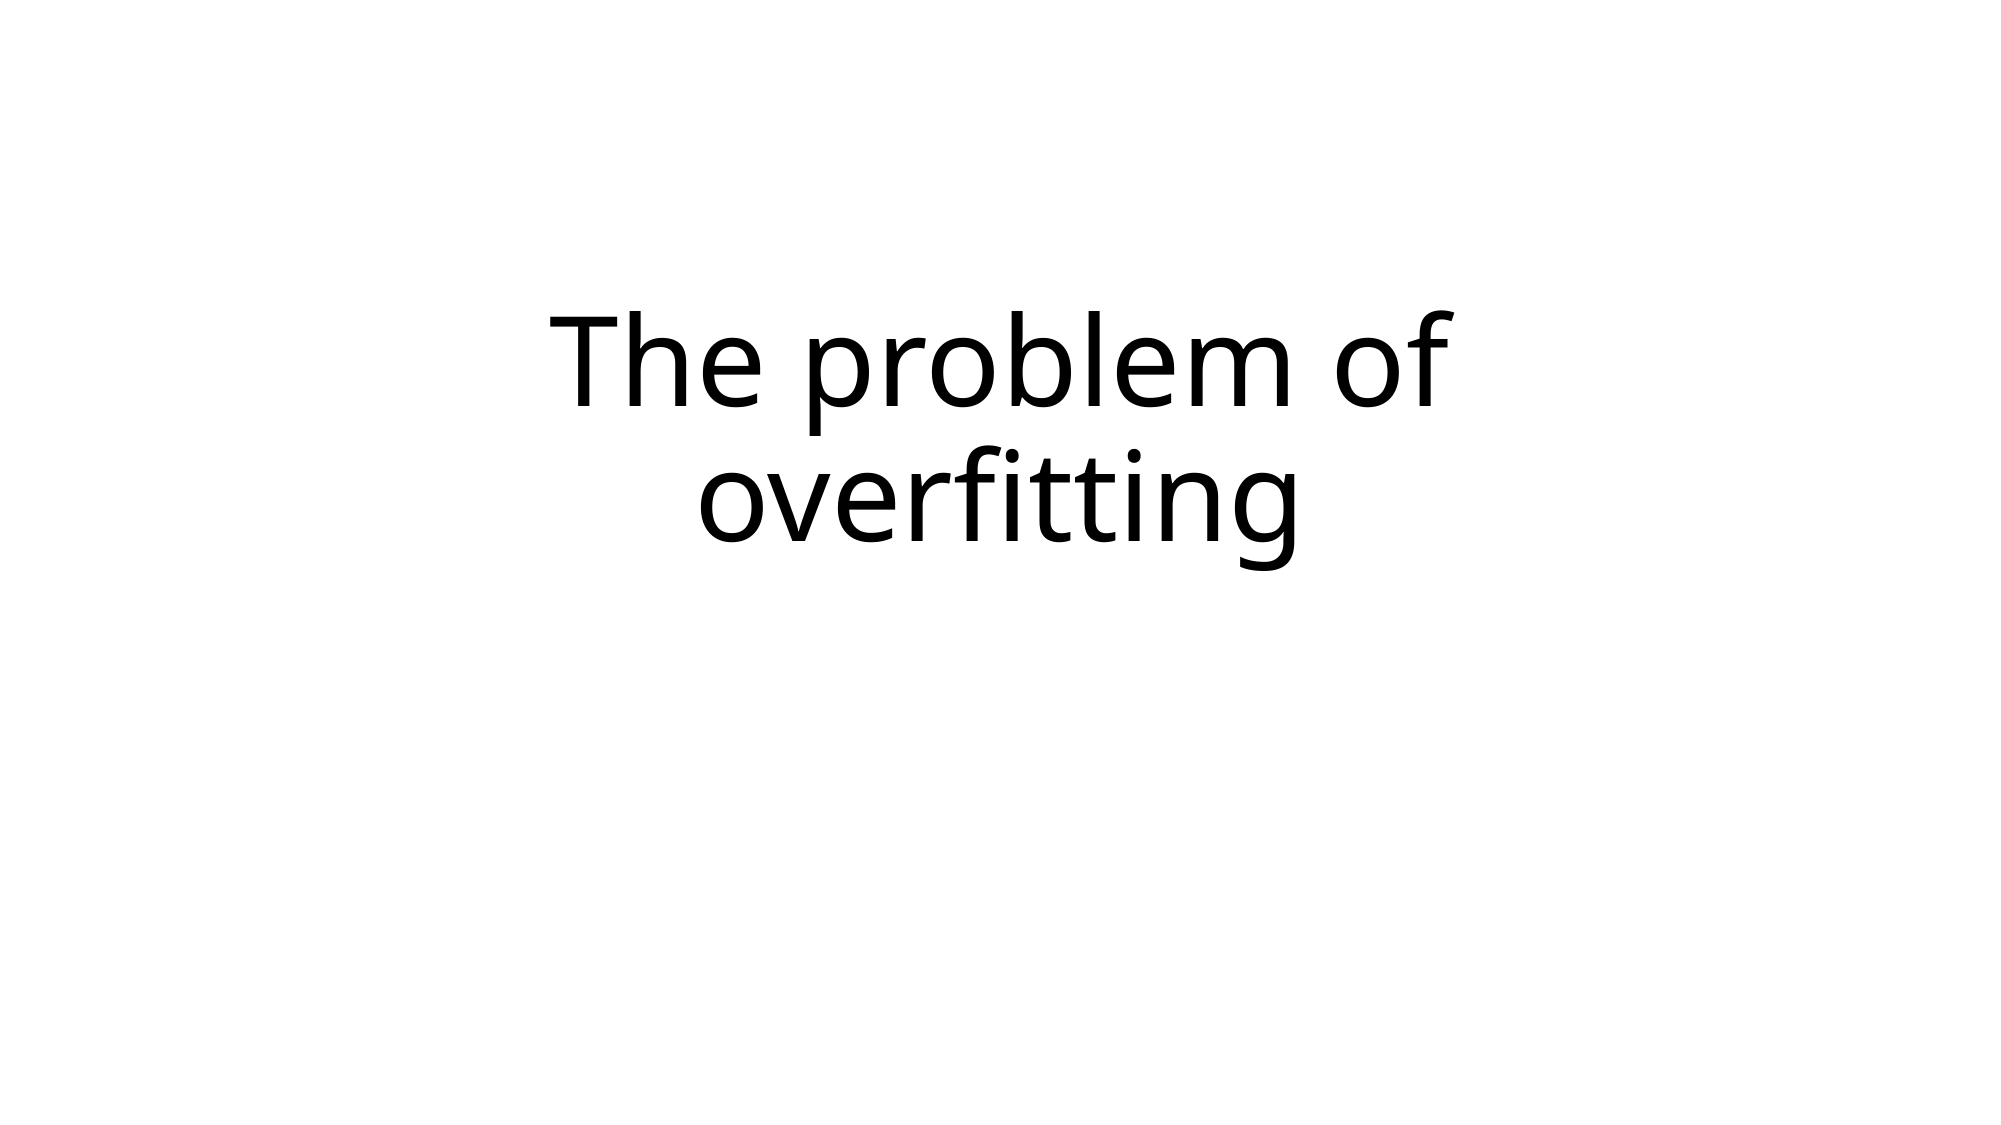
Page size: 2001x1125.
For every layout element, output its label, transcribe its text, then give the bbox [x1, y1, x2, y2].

title The problem of overfitting [249, 184, 1750, 576]
